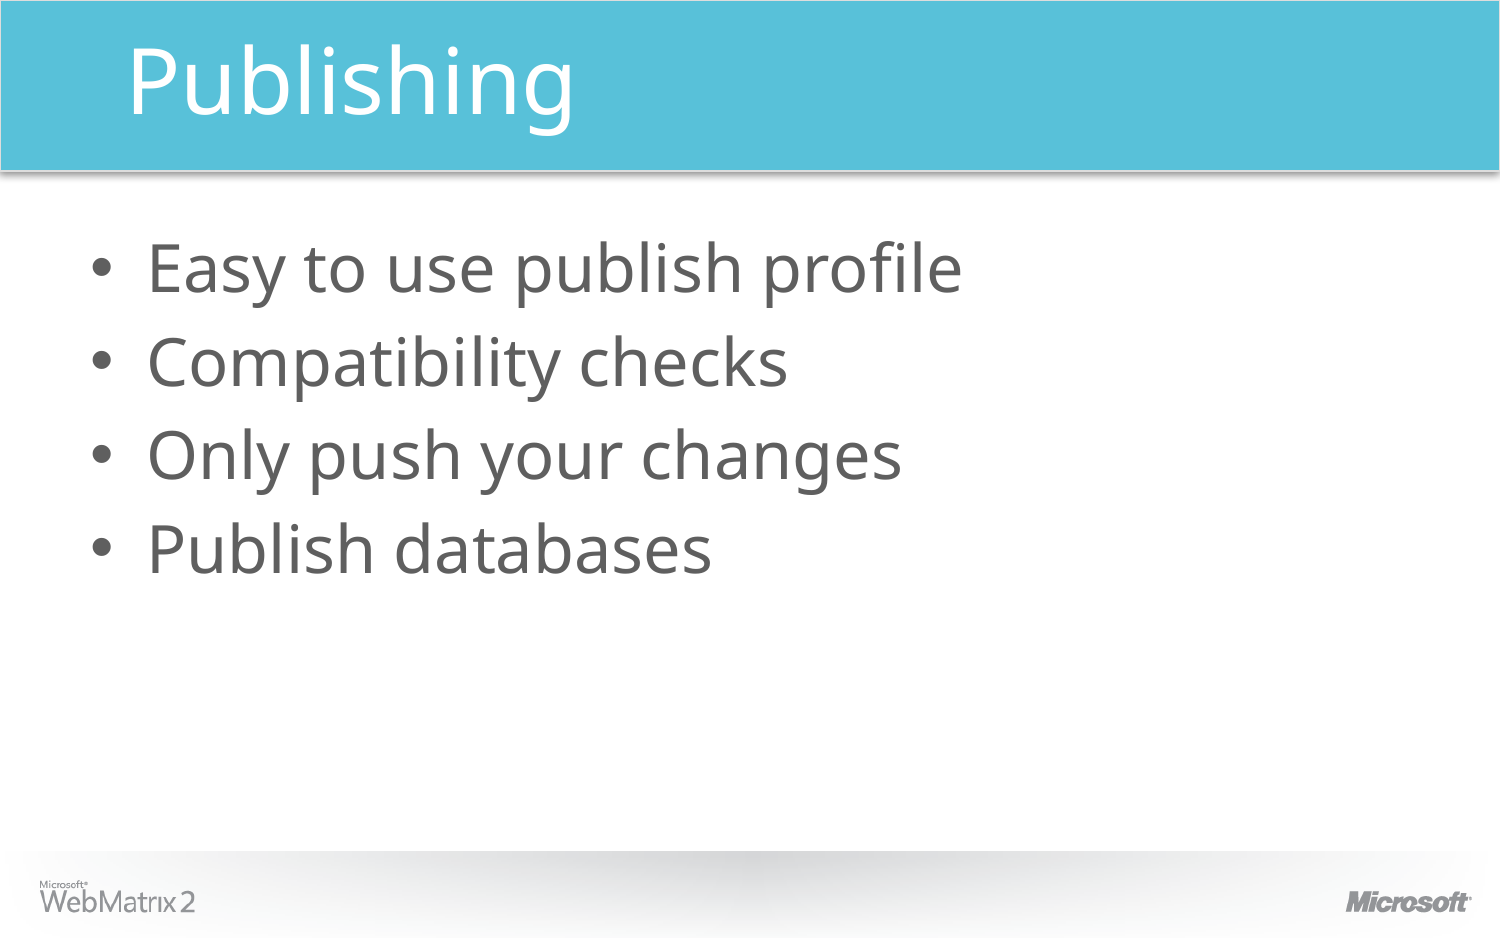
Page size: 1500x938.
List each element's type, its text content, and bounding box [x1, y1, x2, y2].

text_box [0, 0, 1500, 172]
title Publishing [110, 0, 1460, 157]
list Easy to use publish profile Compatibility checks Only push your changes Publish databases [75, 218, 1425, 838]
picture [0, 851, 1500, 938]
